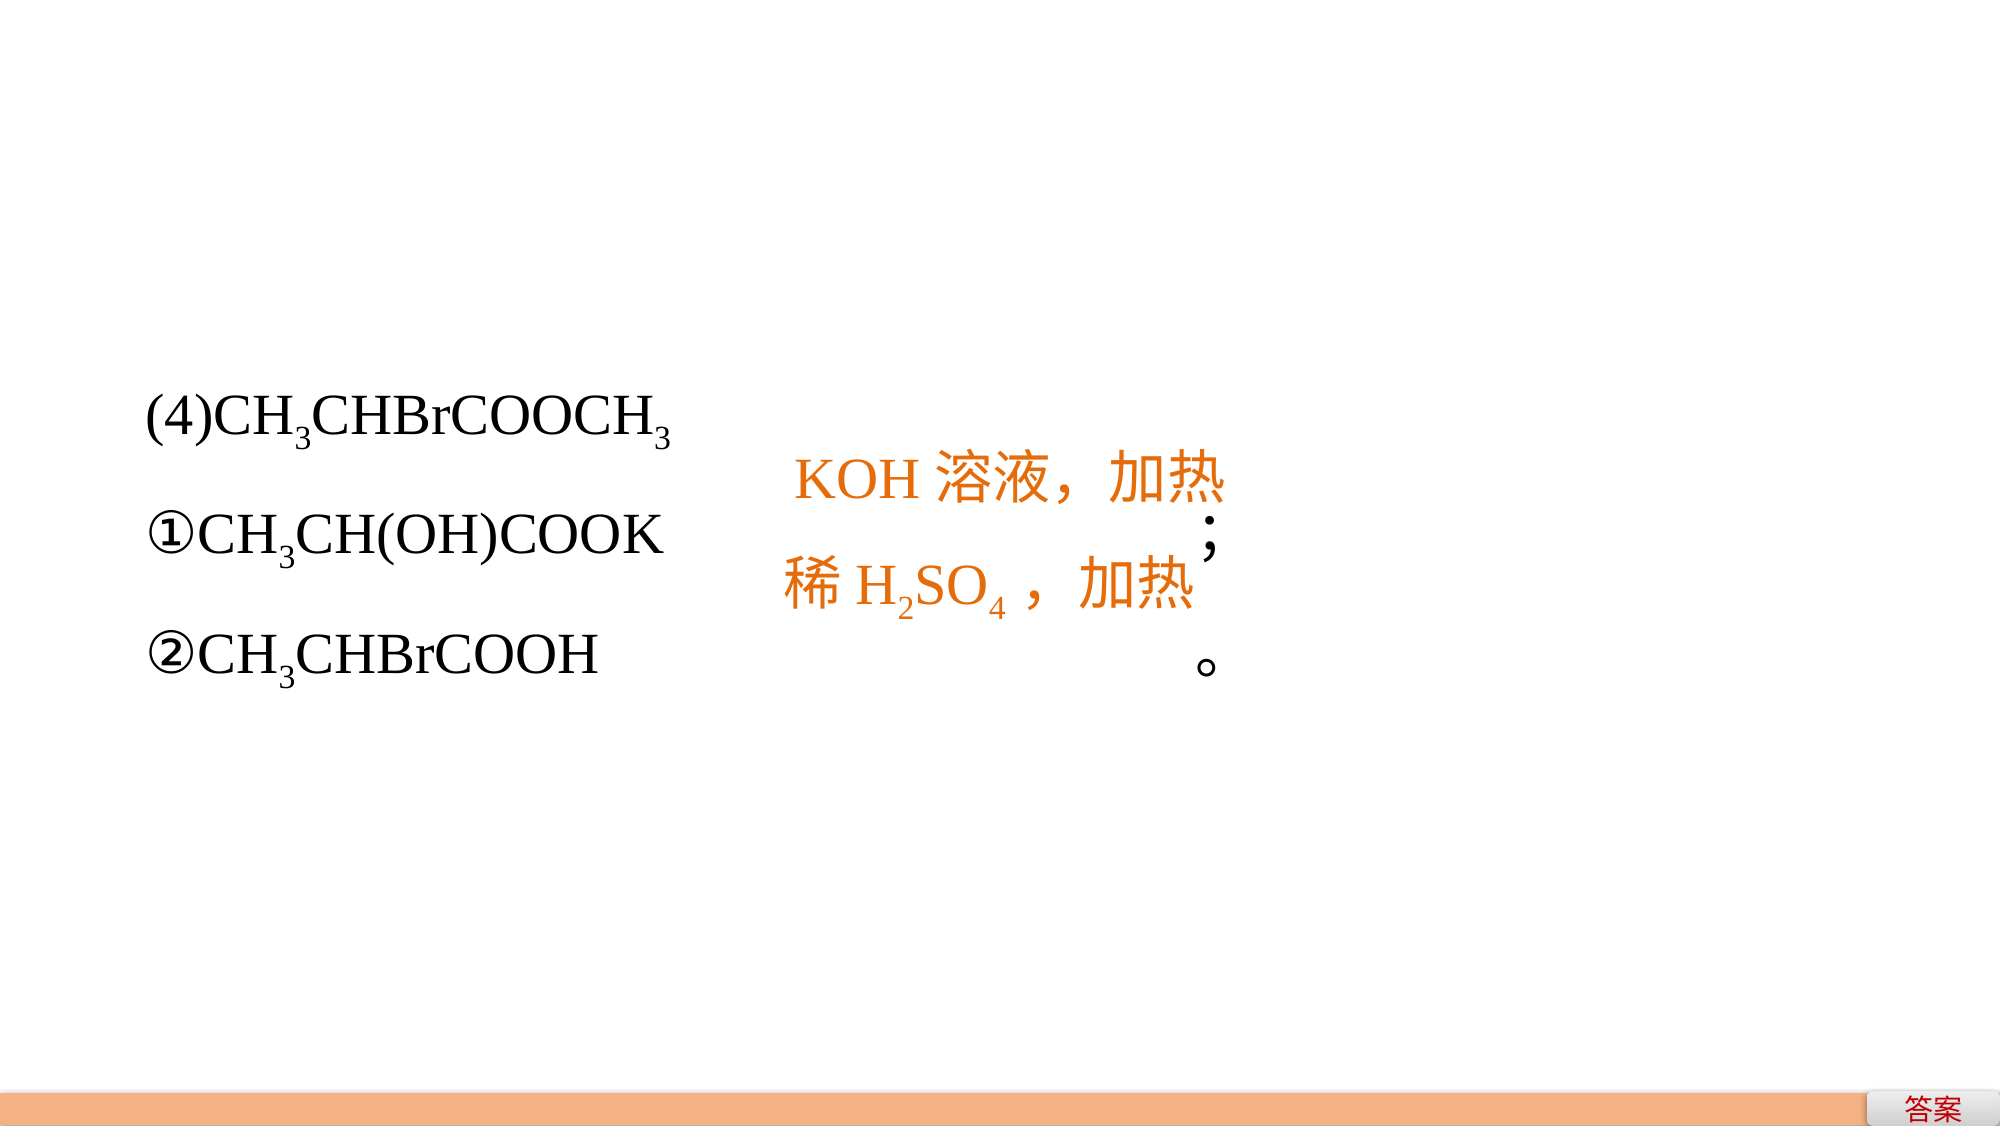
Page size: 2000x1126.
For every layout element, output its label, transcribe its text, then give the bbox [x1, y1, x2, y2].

text_box 答案 [1866, 1090, 2000, 1126]
text_box [0, 1092, 1864, 1126]
text_box (4)CH3CHBrCOOCH3 ①CH3CH(OH)COOK ； ②CH3CHBrCOOH 。 [125, 326, 1801, 705]
text_box 稀H2SO4，加热 [768, 538, 1210, 634]
text_box KOH溶液，加热 [779, 432, 1241, 518]
